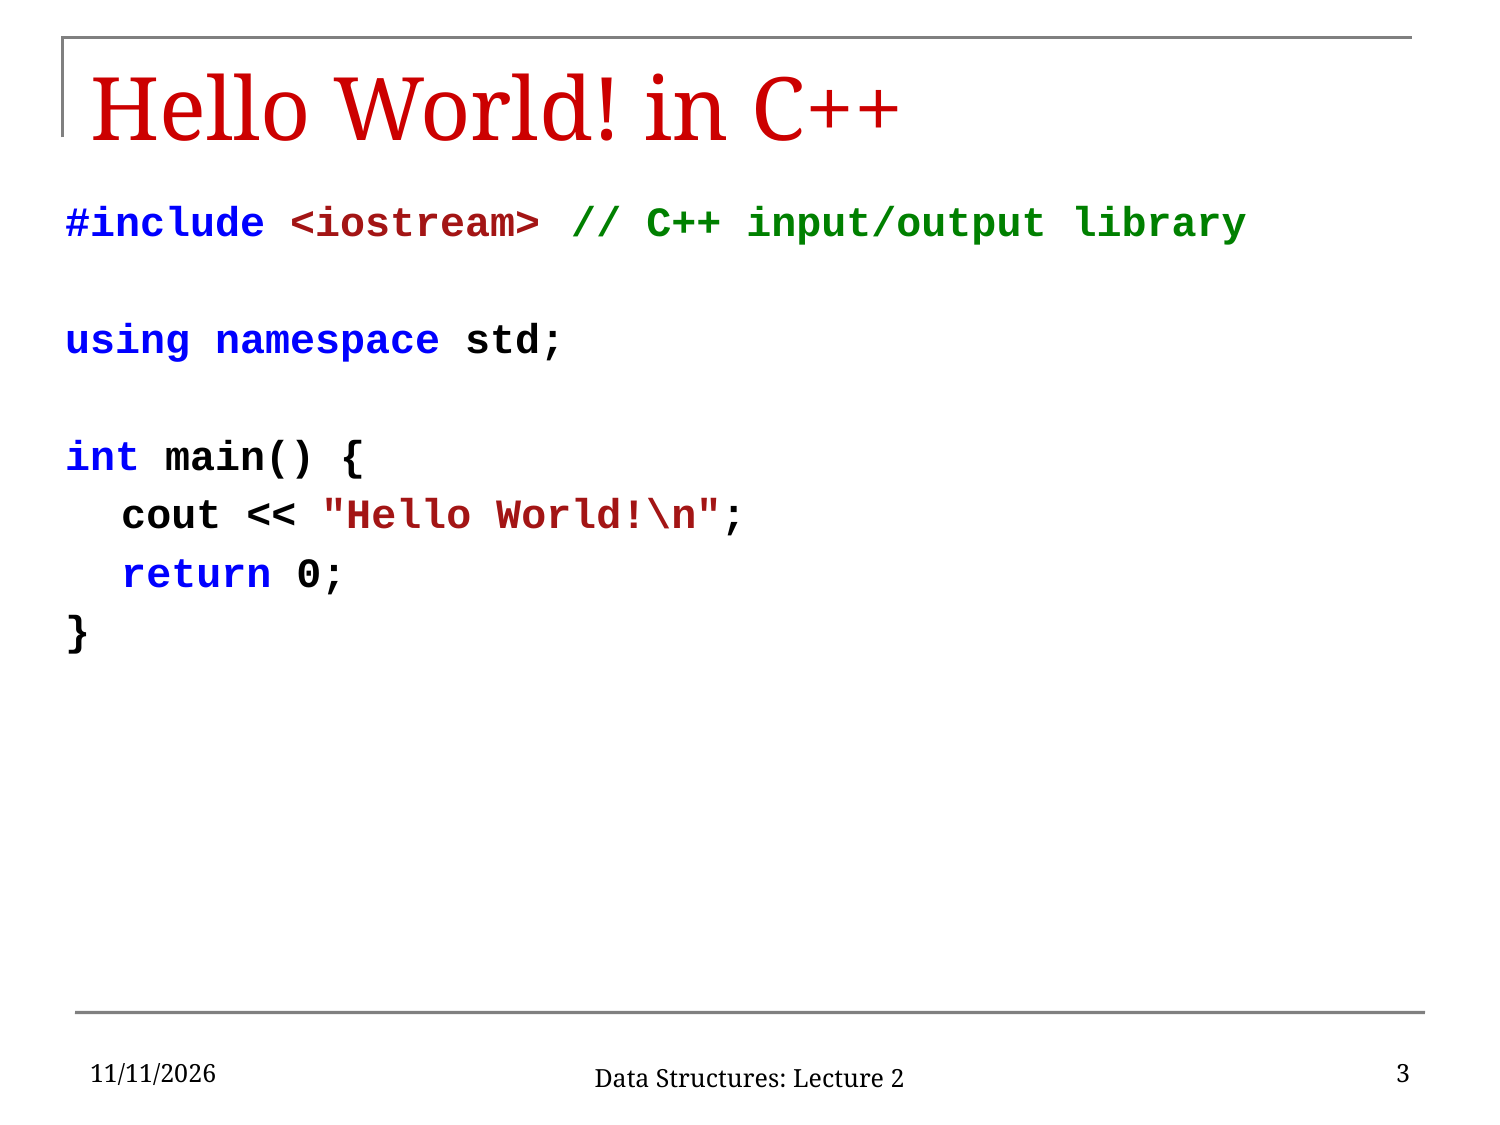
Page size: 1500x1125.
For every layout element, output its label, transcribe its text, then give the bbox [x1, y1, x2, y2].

footer Data Structures: Lecture 2 [512, 1024, 988, 1101]
title Hello World! in C++ [75, 45, 1425, 163]
list #include <iostream> // C++ input/output library using namespace std; int main() { cout << "Hello World!\n"; return 0; } [50, 187, 1450, 1006]
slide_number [74, 1023, 426, 1100]
slide_number 3 [1074, 1023, 1426, 1100]
